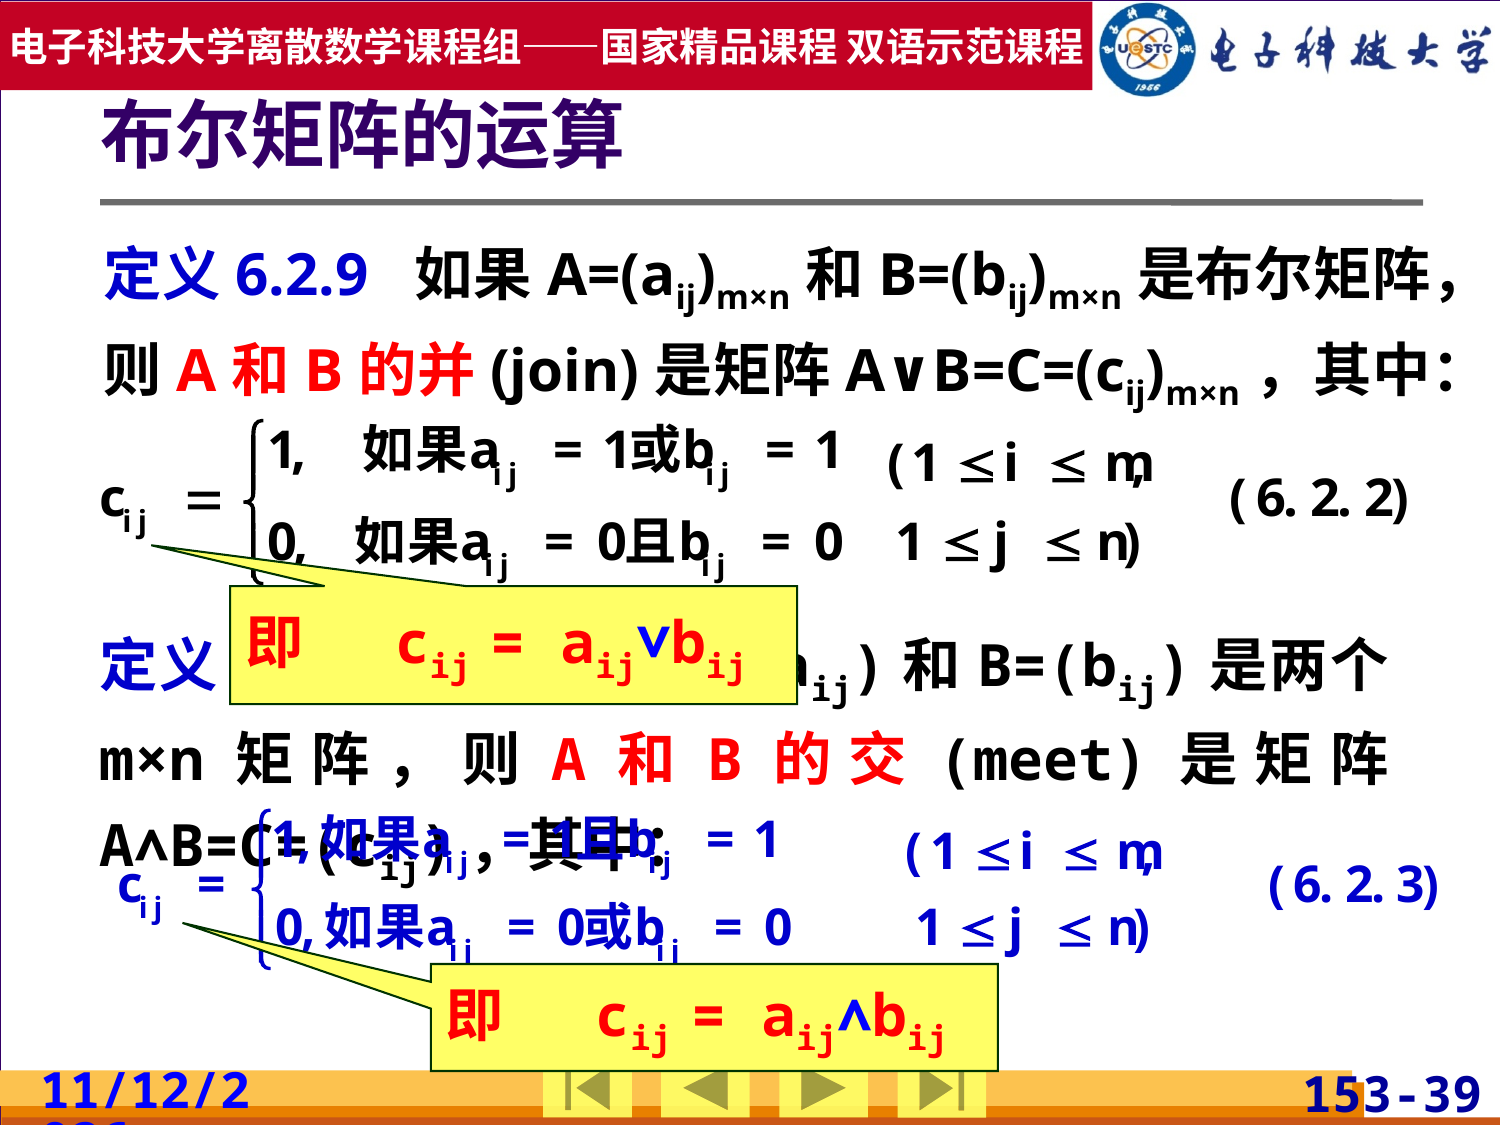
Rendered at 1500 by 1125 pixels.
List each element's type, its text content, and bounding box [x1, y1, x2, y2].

picture [1098, 1, 1495, 98]
text_box 即 cij = aij∨bij [230, 602, 798, 705]
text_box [110, 796, 1447, 977]
text_box 即 cij = aij∧bij [362, 985, 998, 1072]
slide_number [34, 1057, 284, 1119]
title 布尔矩阵的运算 [100, 90, 1424, 187]
text_box 定义6.2.10 如果A=(aij)和B=(bij)是两个m×n矩阵，则A和B的交(meet)是矩阵A∧B=C=(cij)，其中： [84, 605, 1418, 895]
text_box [92, 406, 1420, 595]
list 定义6.2.9 如果A=(aij)m×n和B=(bij)m×n是布尔矩阵，则A和B的并(join)是矩阵A∨B=C=(cij)m×n，其中： [88, 213, 1447, 482]
